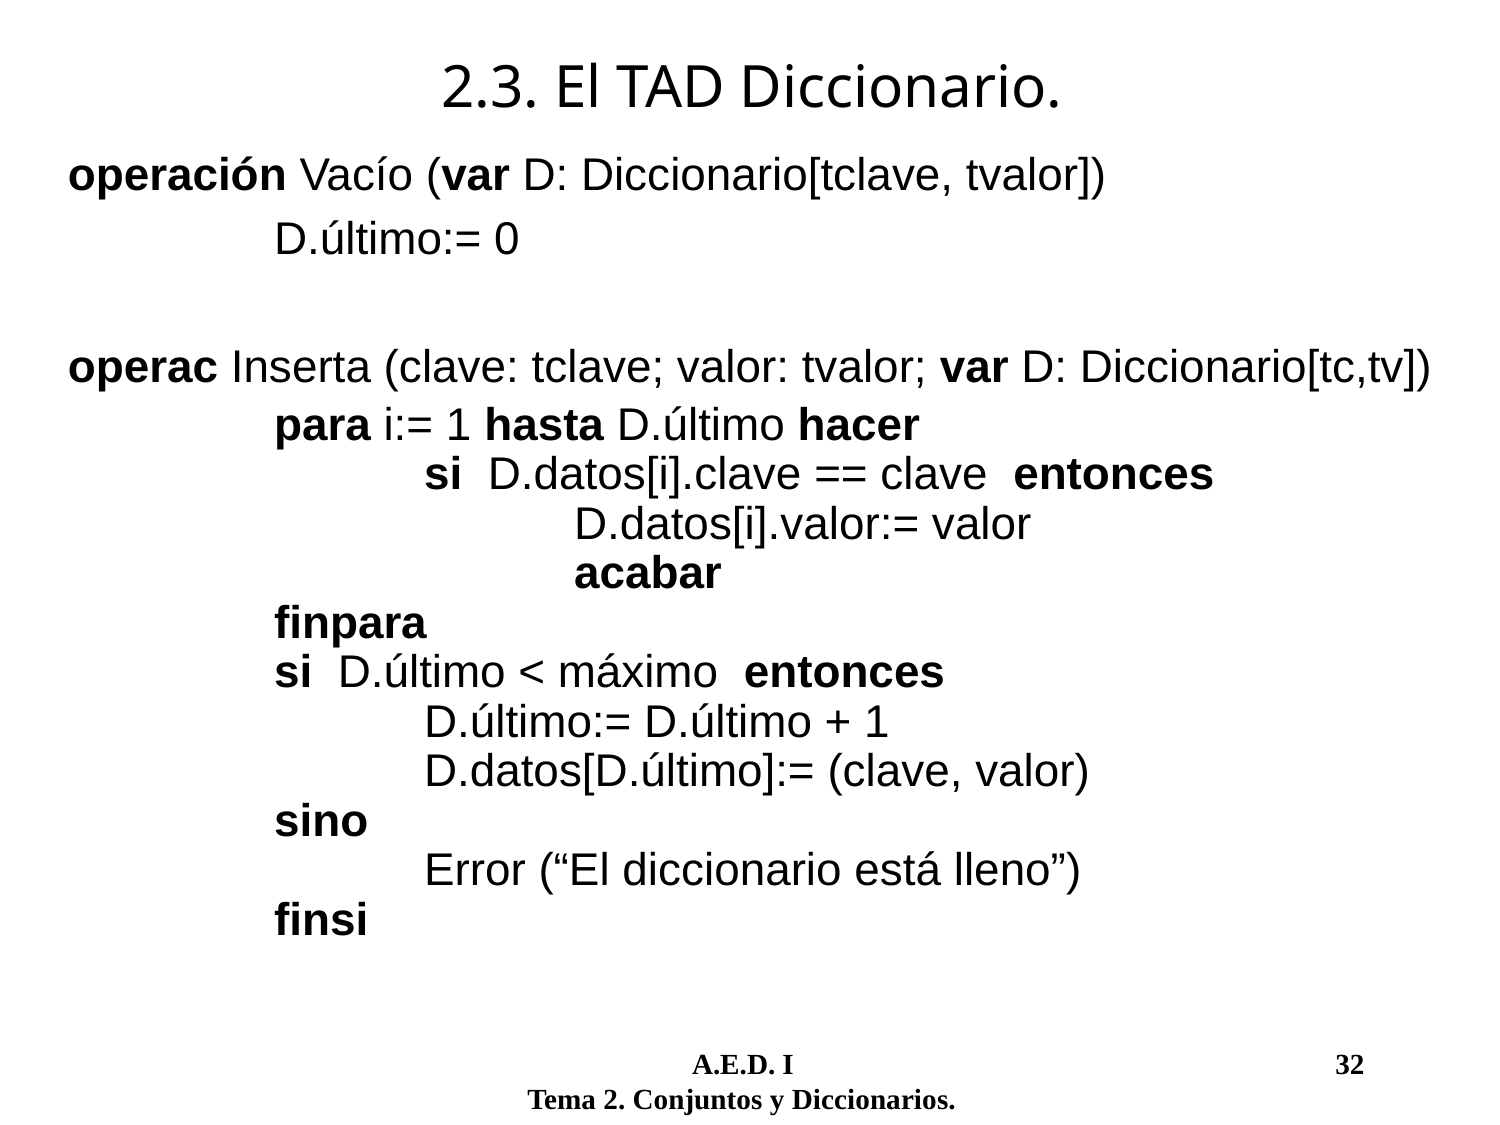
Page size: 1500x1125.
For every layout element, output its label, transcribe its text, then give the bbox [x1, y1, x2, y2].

text_box 2.3. El TAD Diccionario. [39, 27, 1465, 141]
text_box operación Vacío (var D: Diccionario[tclave, tvalor]) D.último:= 0 operac Inserta (clave: tclave; valor: tvalor; var D: Diccionario[tc,tv]) para i:= 1 hasta D.último hacer si D.datos[i].clave == clave entonces D.datos[i].valor:= valor acabar finpara si D.último < máximo entonces D.último:= D.último + 1 D.datos[D.último]:= (clave, valor) sino Error (“El diccionario está lleno”) finsi [53, 137, 1479, 1003]
footer A.E.D. I 32 Tema 2. Conjuntos y Diccionarios. [512, 1037, 1438, 1100]
